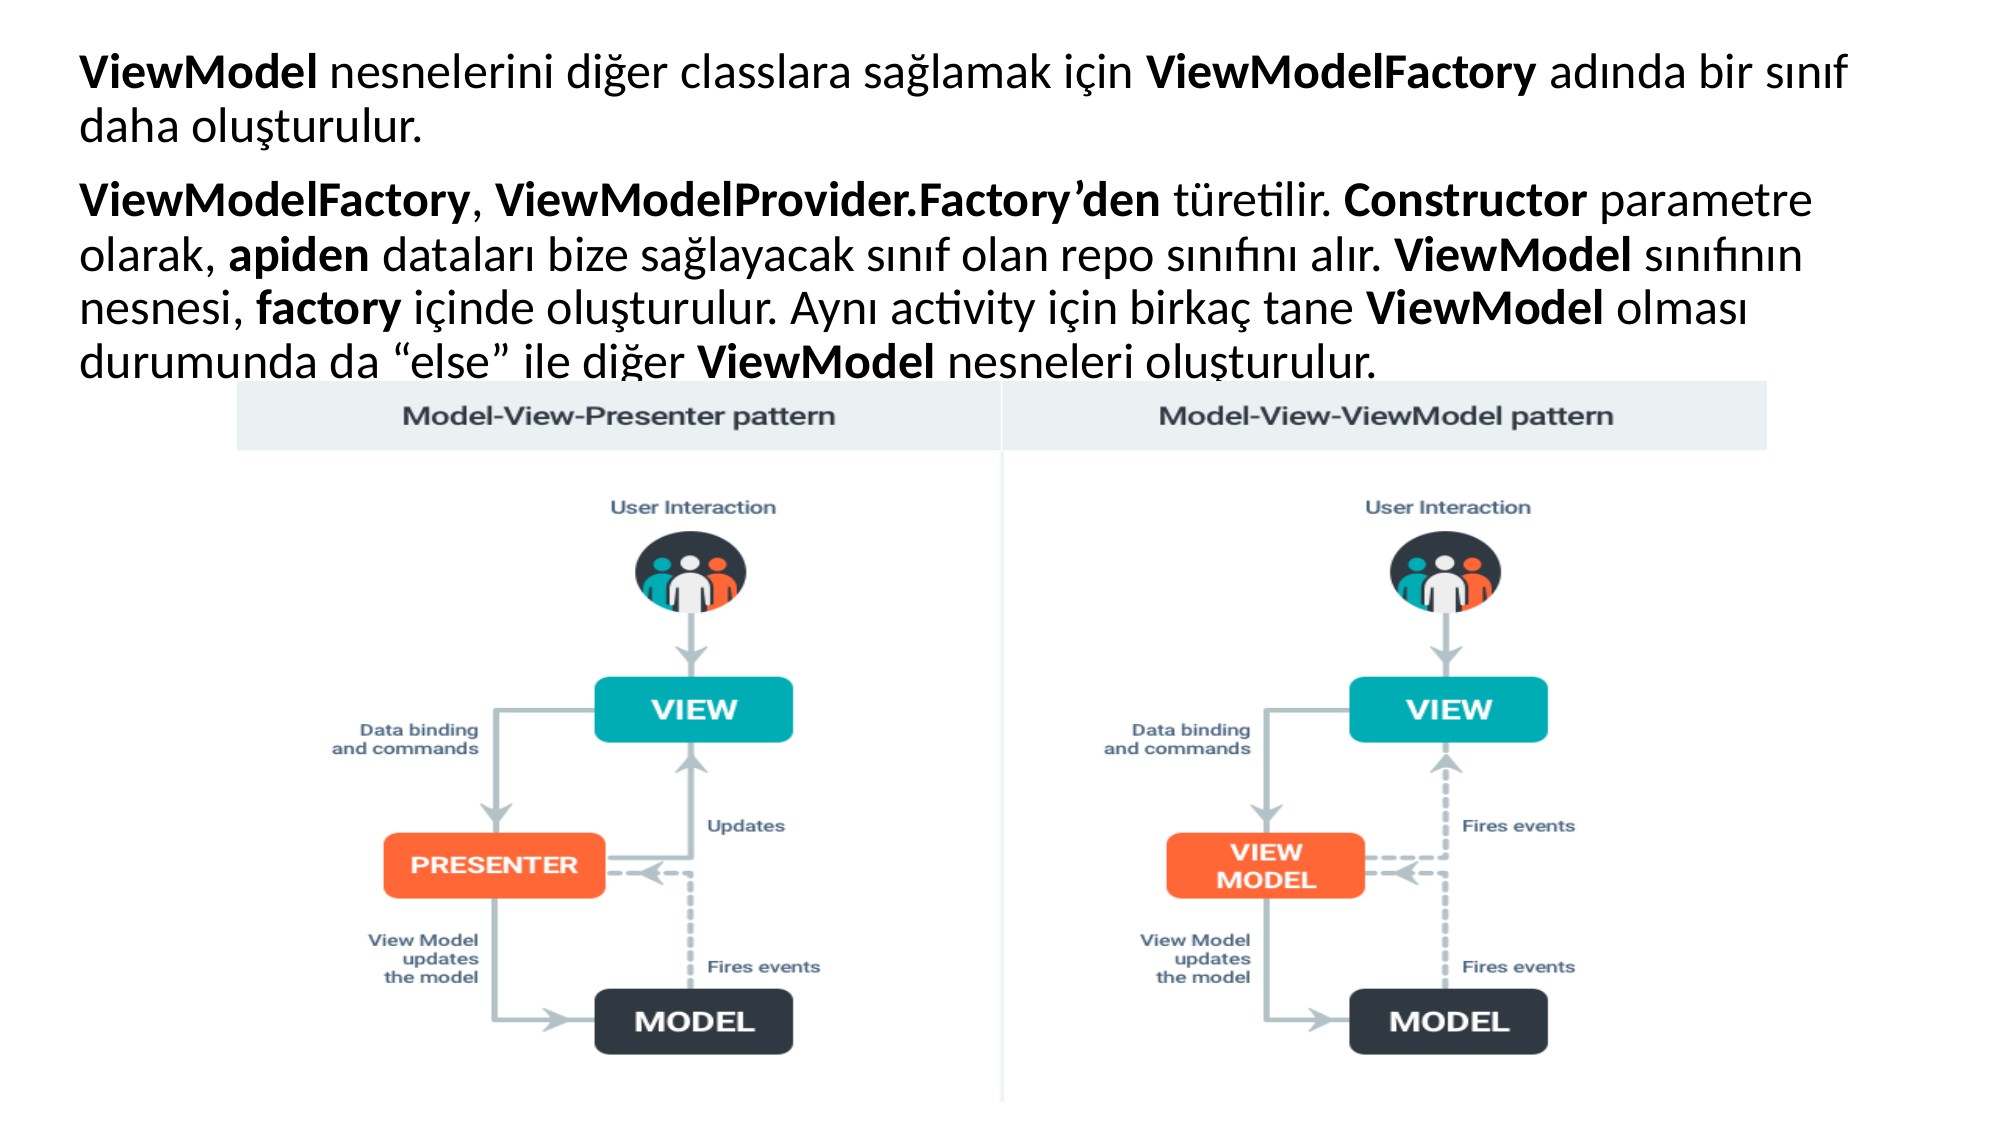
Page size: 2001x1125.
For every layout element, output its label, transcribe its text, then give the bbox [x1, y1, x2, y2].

list ViewModel nesnelerini diğer classlara sağlamak için ViewModelFactory adında bir sınıf daha oluşturulur. ViewModelFactory, ViewModelProvider.Factory’den türetilir. Constructor parametre olarak, apiden dataları bize sağlayacak sınıf olan repo sınıfını alır. ViewModel sınıfının nesnesi, factory içinde oluşturulur. Aynı activity için birkaç tane ViewModel olması durumunda da “else” ile diğer ViewModel nesneleri oluşturulur. [64, 37, 1940, 1059]
picture [237, 381, 1767, 1103]
